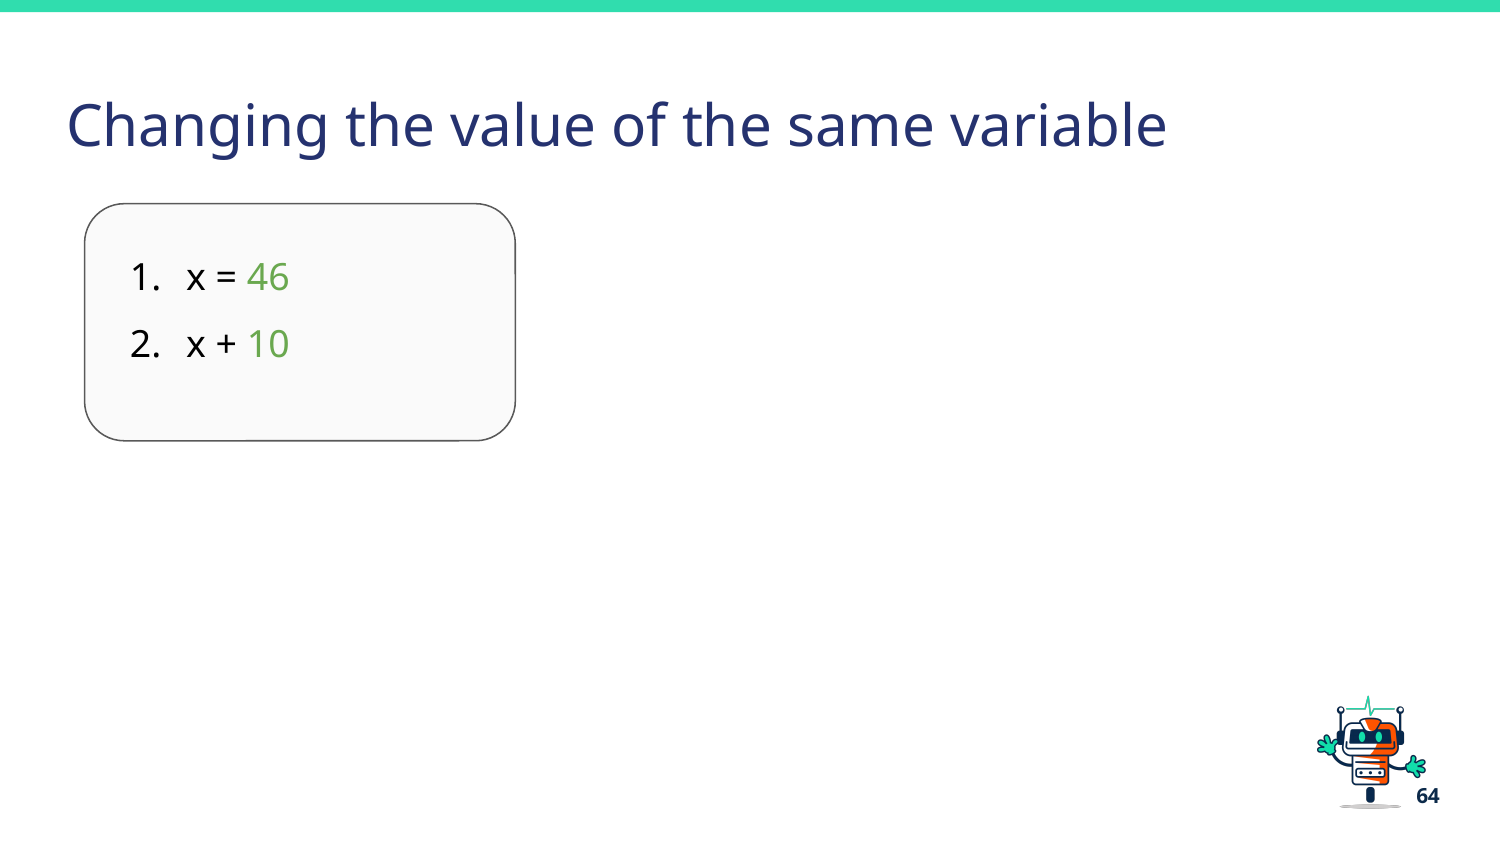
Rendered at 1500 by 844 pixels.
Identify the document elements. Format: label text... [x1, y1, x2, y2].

slide_number 64 [1364, 764, 1455, 830]
text_box x = 46 x + 10 [84, 203, 516, 441]
title Changing the value of the same variable [51, 72, 1449, 167]
picture [1309, 687, 1435, 812]
